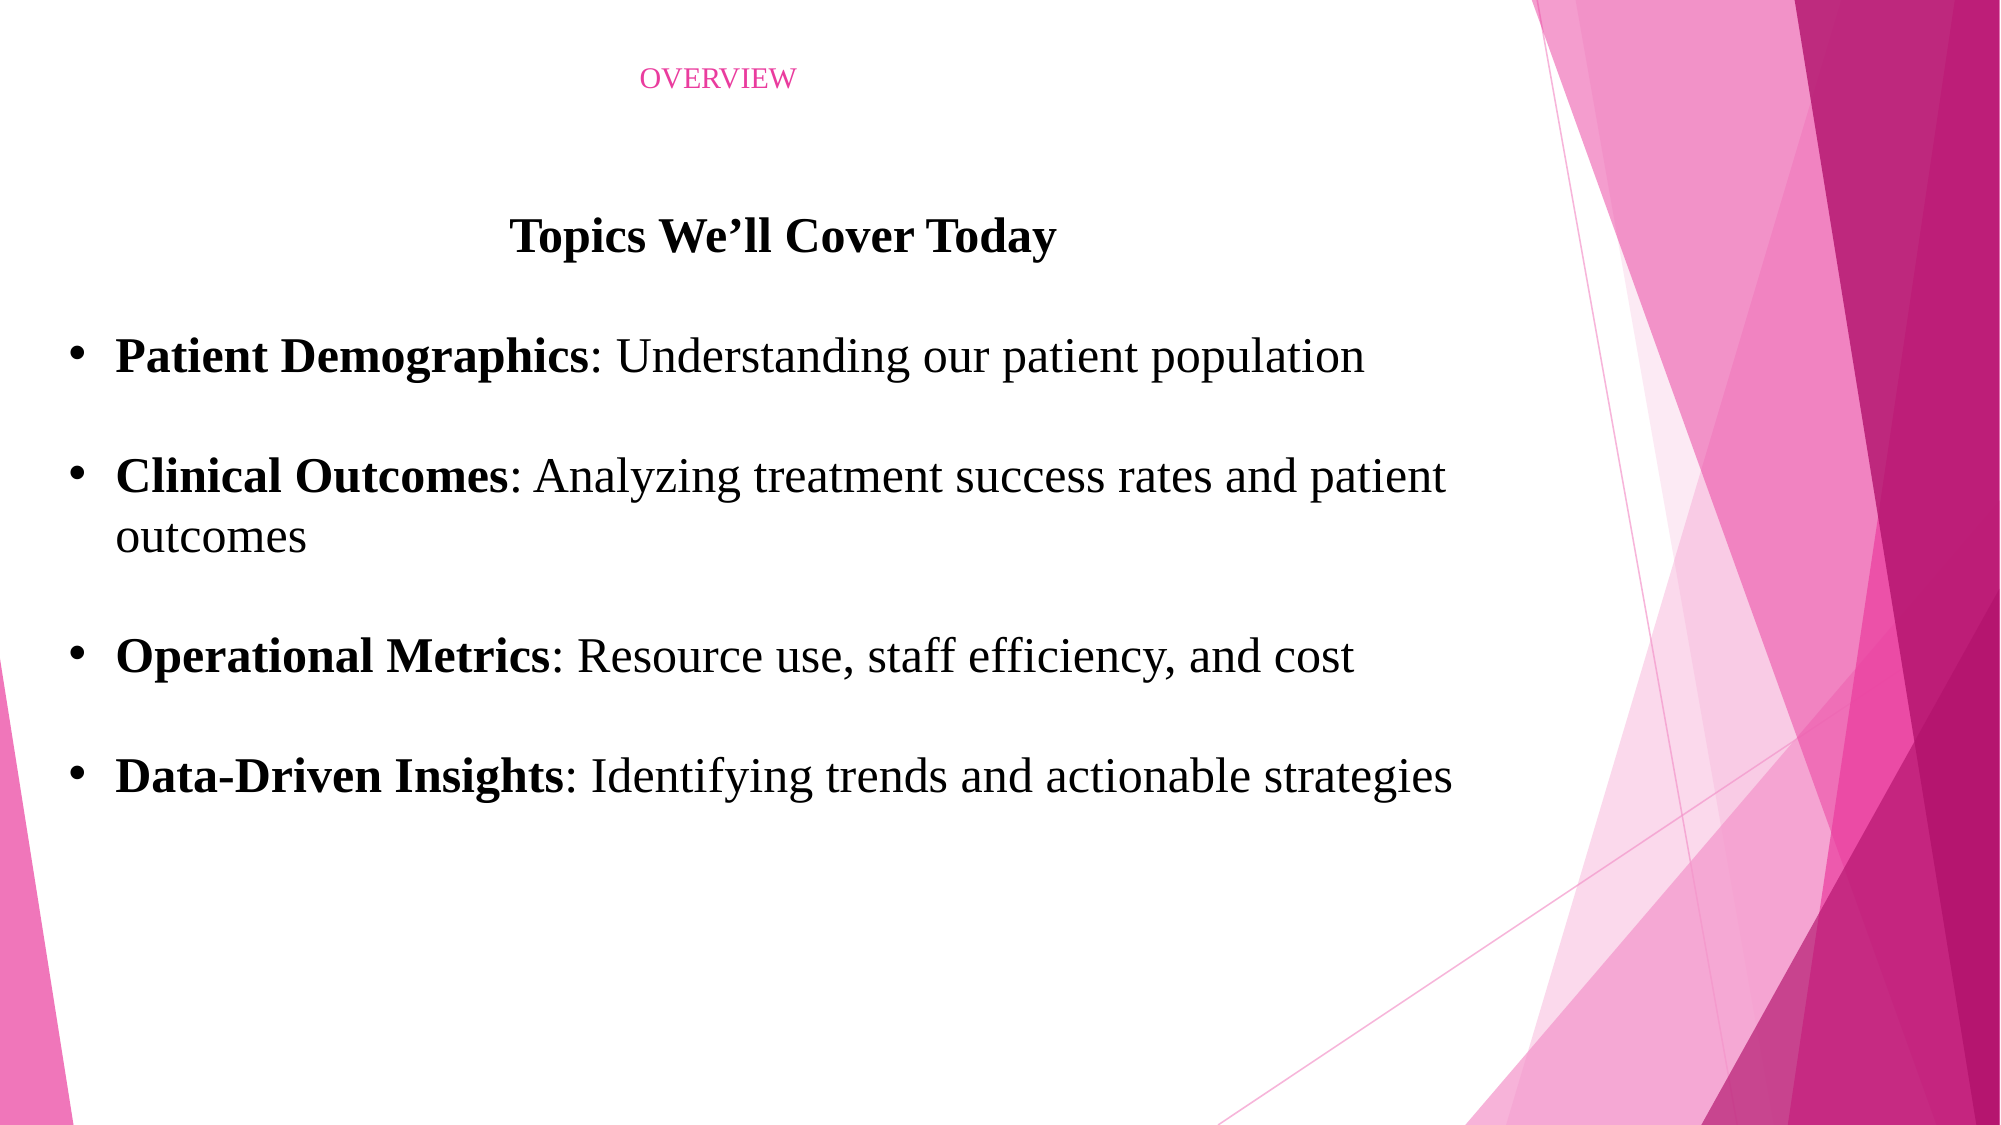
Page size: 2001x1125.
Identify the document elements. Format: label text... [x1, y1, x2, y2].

title OVERVIEW [13, 51, 1424, 139]
text_box Topics We’ll Cover Today Patient Demographics: Understanding our patient population Clinical Outcomes: Analyzing treatment success rates and patient outcomes Operational Metrics: Resource use, staff efficiency, and cost Data-Driven Insights: Identifying trends and actionable strategies [53, 195, 1501, 856]
